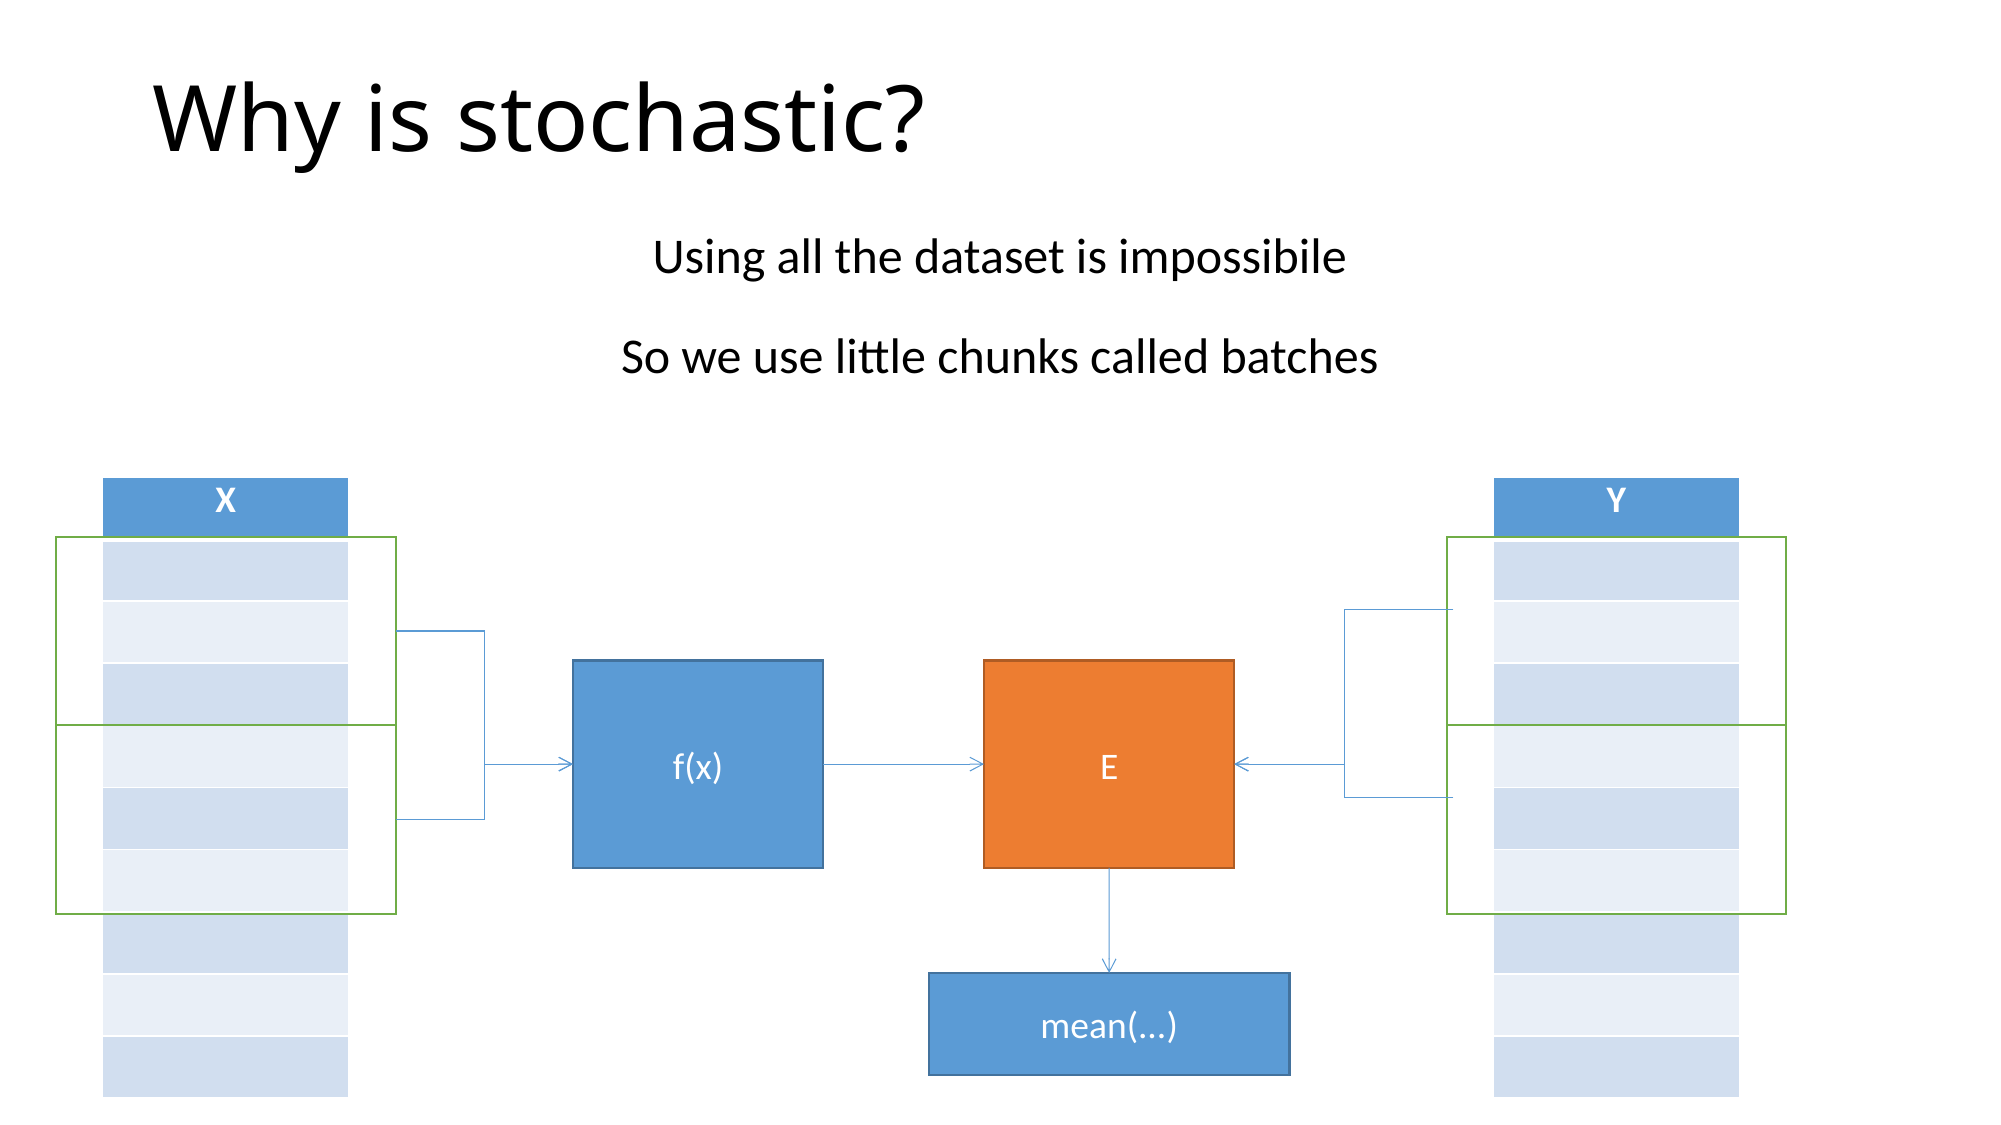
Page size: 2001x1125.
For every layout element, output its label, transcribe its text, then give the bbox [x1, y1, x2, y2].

text_box So we use little chunks called batches [2, 316, 1998, 391]
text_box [56, 536, 1786, 725]
table_header X [103, 478, 348, 536]
table_cell [103, 915, 348, 973]
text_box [56, 725, 1786, 914]
table_cell [1494, 975, 1739, 1035]
table_cell [1494, 915, 1739, 973]
table_header Y [1494, 478, 1739, 536]
text_box mean(...) [928, 972, 1291, 1076]
table_cell [1494, 1037, 1739, 1097]
table_cell [103, 975, 348, 1035]
title Why is stochastic? [137, 12, 1863, 216]
text_box Using all the dataset is impossibile [2, 216, 1998, 292]
table_cell [103, 1037, 348, 1097]
